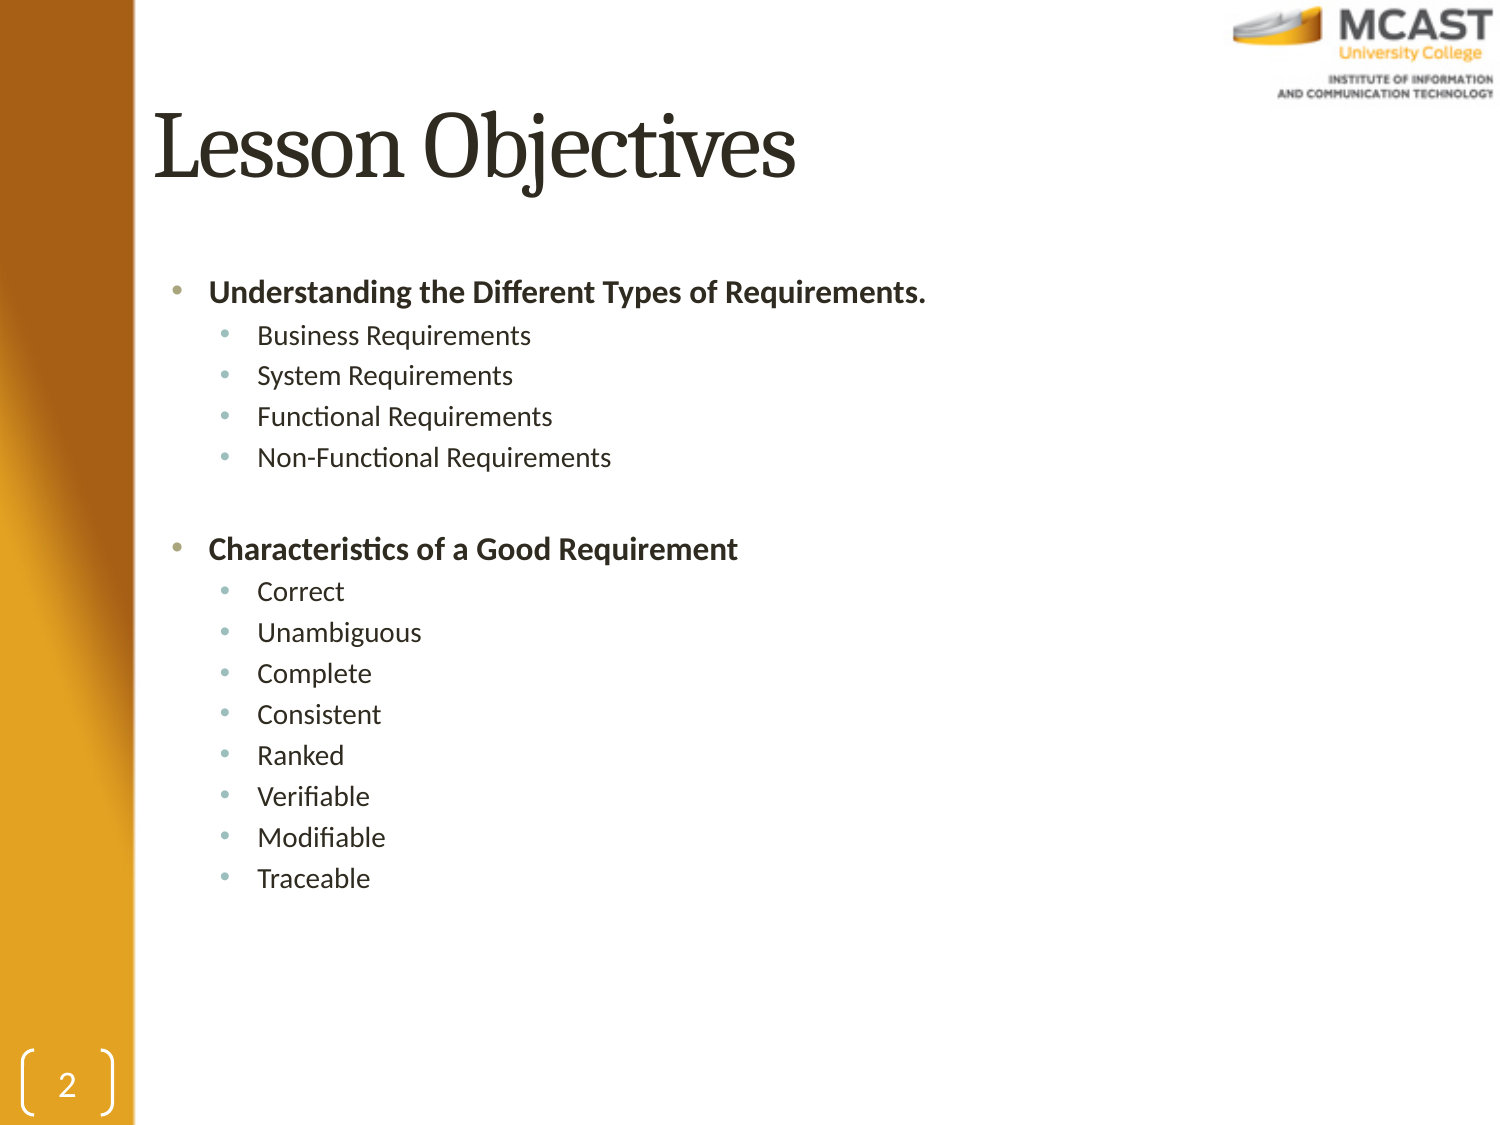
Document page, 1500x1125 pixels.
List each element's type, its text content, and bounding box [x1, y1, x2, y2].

title Lesson Objectives [137, 45, 1263, 233]
picture [0, 0, 1500, 1125]
slide_number 2 [20, 1048, 115, 1117]
list Understanding the Different Types of Requirements. Business Requirements System Requirements Functional Requirements Non-Functional Requirements Characteristics of a Good Requirement Correct Unambiguous Complete Consistent Ranked Verifiable Modifiable Traceable [137, 262, 1500, 1050]
